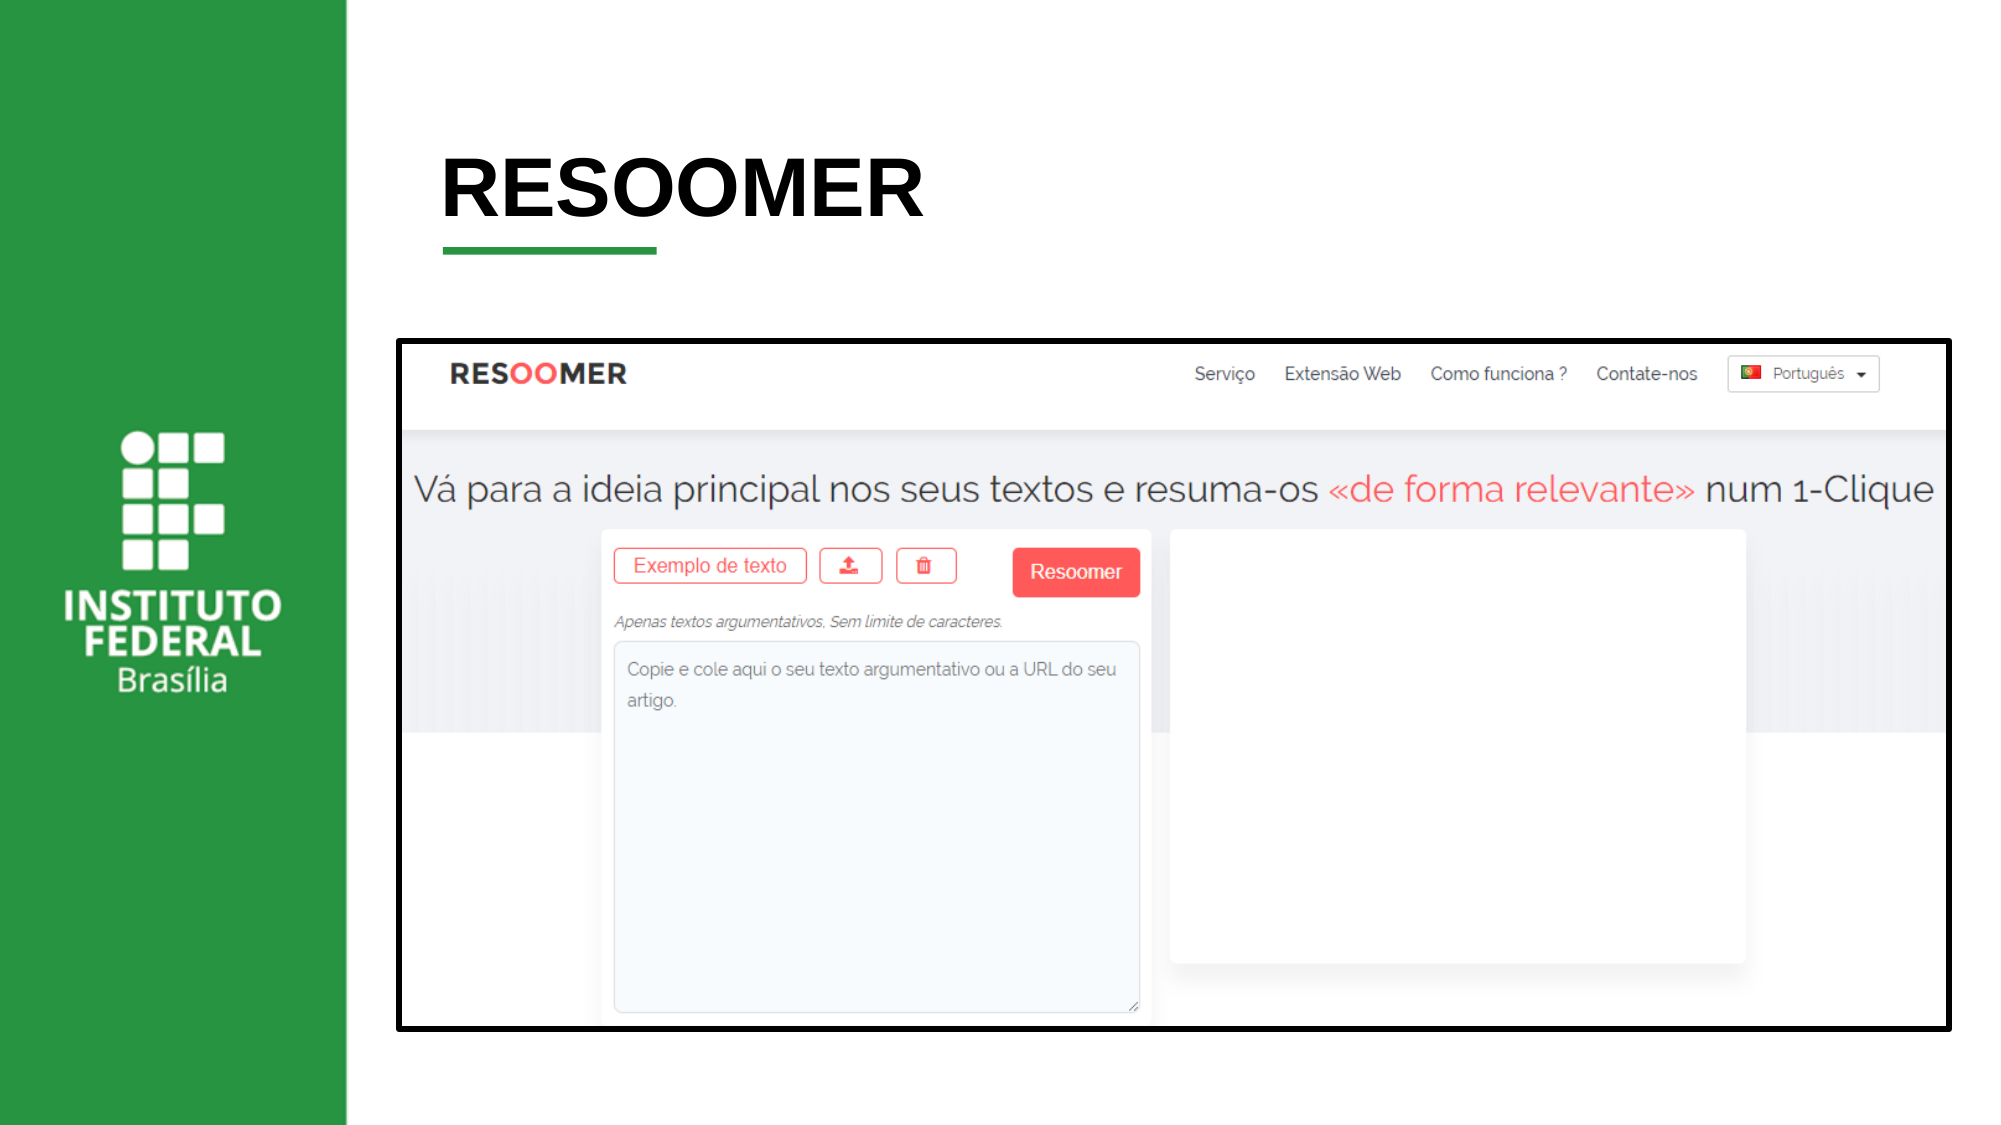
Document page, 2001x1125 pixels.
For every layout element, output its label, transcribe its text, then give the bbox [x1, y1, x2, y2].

picture [0, 0, 2000, 1125]
title RESOOMER [425, 81, 1924, 299]
